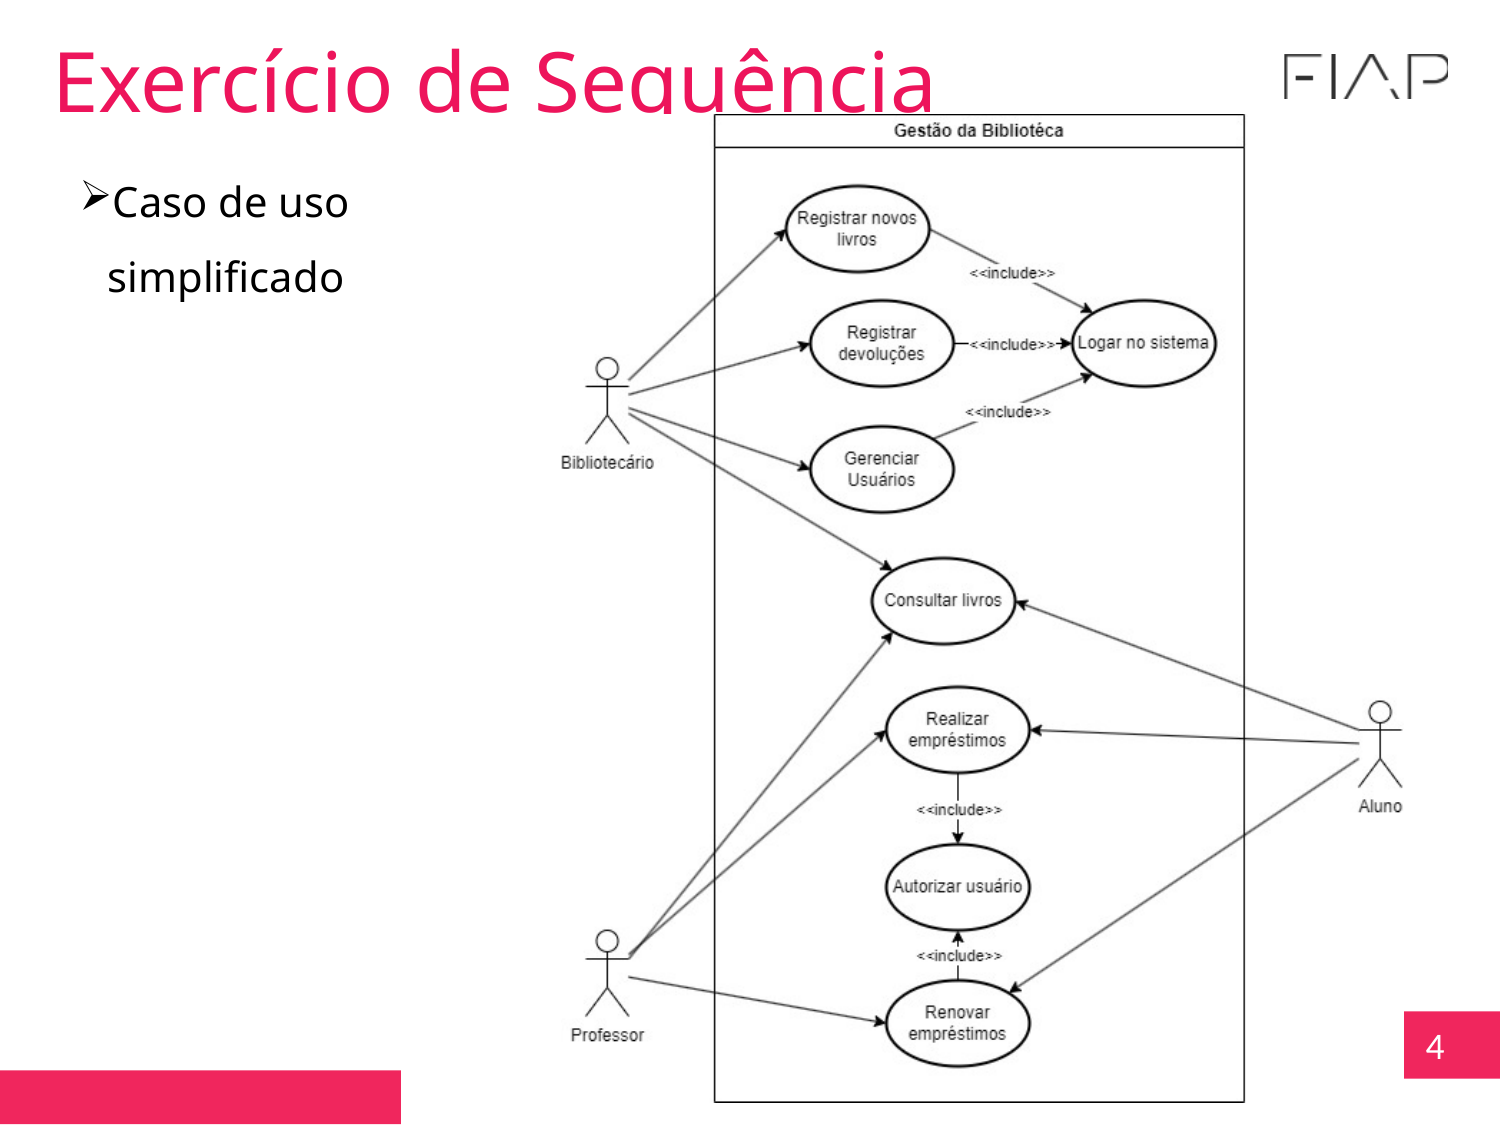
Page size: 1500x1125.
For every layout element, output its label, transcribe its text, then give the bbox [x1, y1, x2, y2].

text_box Exercício de Sequência [37, 21, 1075, 137]
text_box Caso de uso simplificado [64, 143, 560, 309]
picture [560, 114, 1404, 1104]
